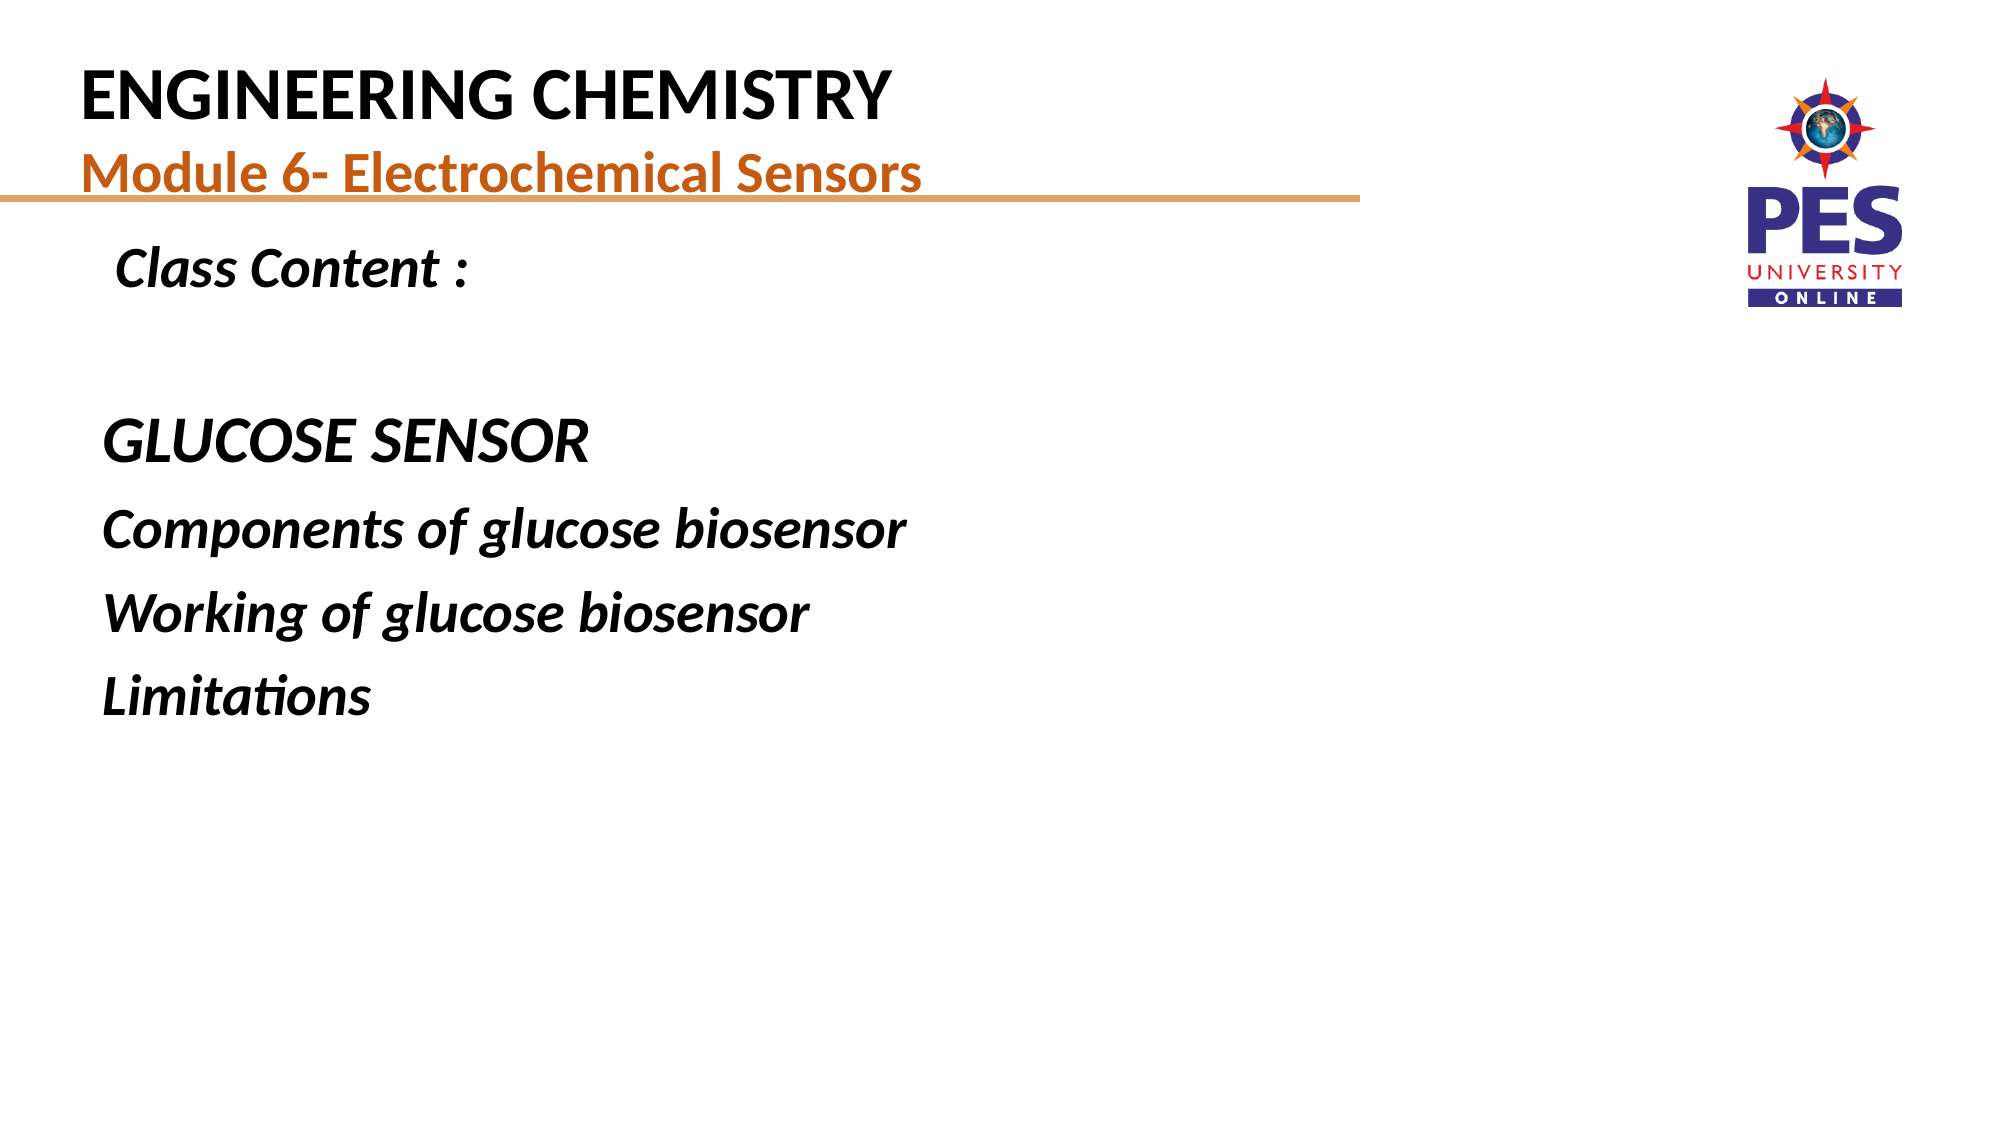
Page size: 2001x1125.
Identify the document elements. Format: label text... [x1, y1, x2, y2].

list Class Content : GLUCOSE SENSOR Components of glucose biosensor Working of glucose biosensor Limitations [87, 230, 1292, 760]
picture [1748, 76, 1902, 307]
text_box ENGINEERING CHEMISTRY Module 6- Electrochemical Sensors [65, 36, 1378, 212]
